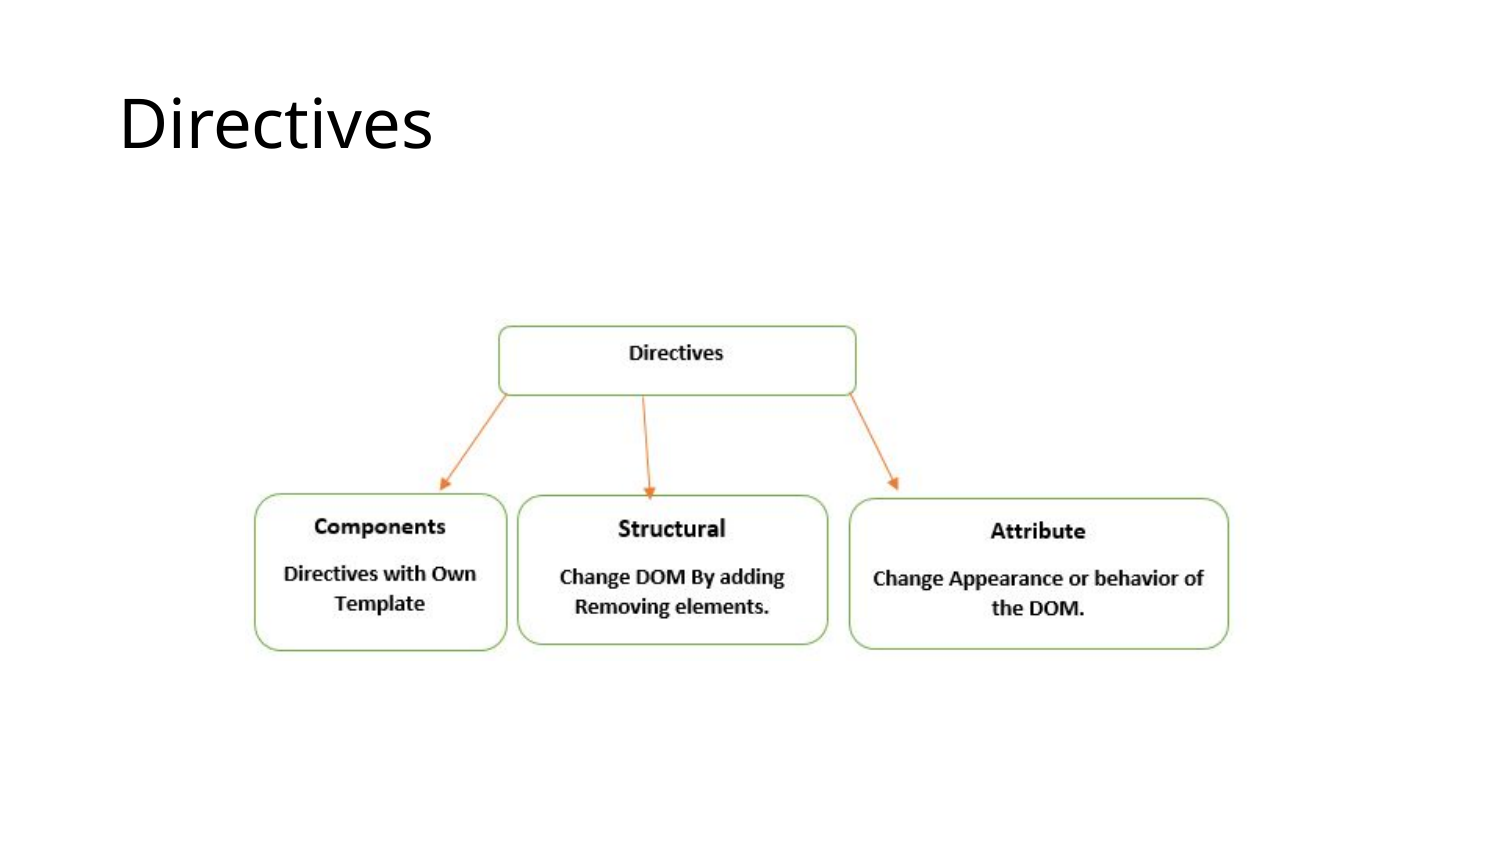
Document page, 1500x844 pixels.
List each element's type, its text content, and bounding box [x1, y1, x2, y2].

picture [245, 317, 1256, 661]
title Directives [103, 44, 1397, 208]
